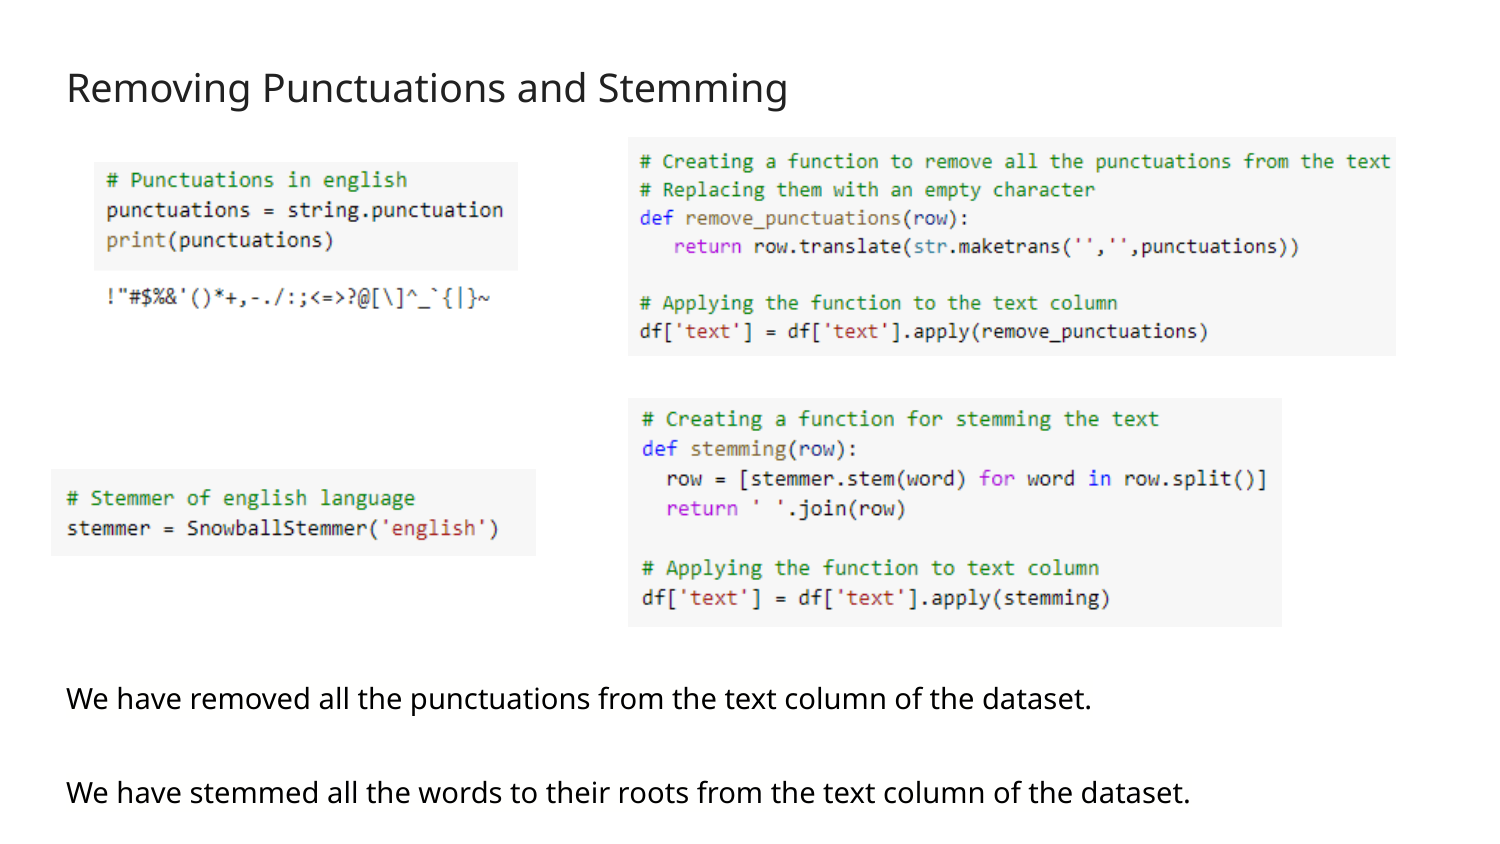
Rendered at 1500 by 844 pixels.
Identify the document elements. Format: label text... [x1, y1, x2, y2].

picture [93, 162, 518, 331]
picture [628, 137, 1396, 356]
picture [628, 398, 1282, 628]
list We have removed all the punctuations from the text column of the dataset. We have stemmed all the words to their roots from the text column of the dataset. [51, 652, 1449, 825]
title Removing Punctuations and Stemming [51, 48, 1449, 180]
picture [50, 469, 536, 556]
